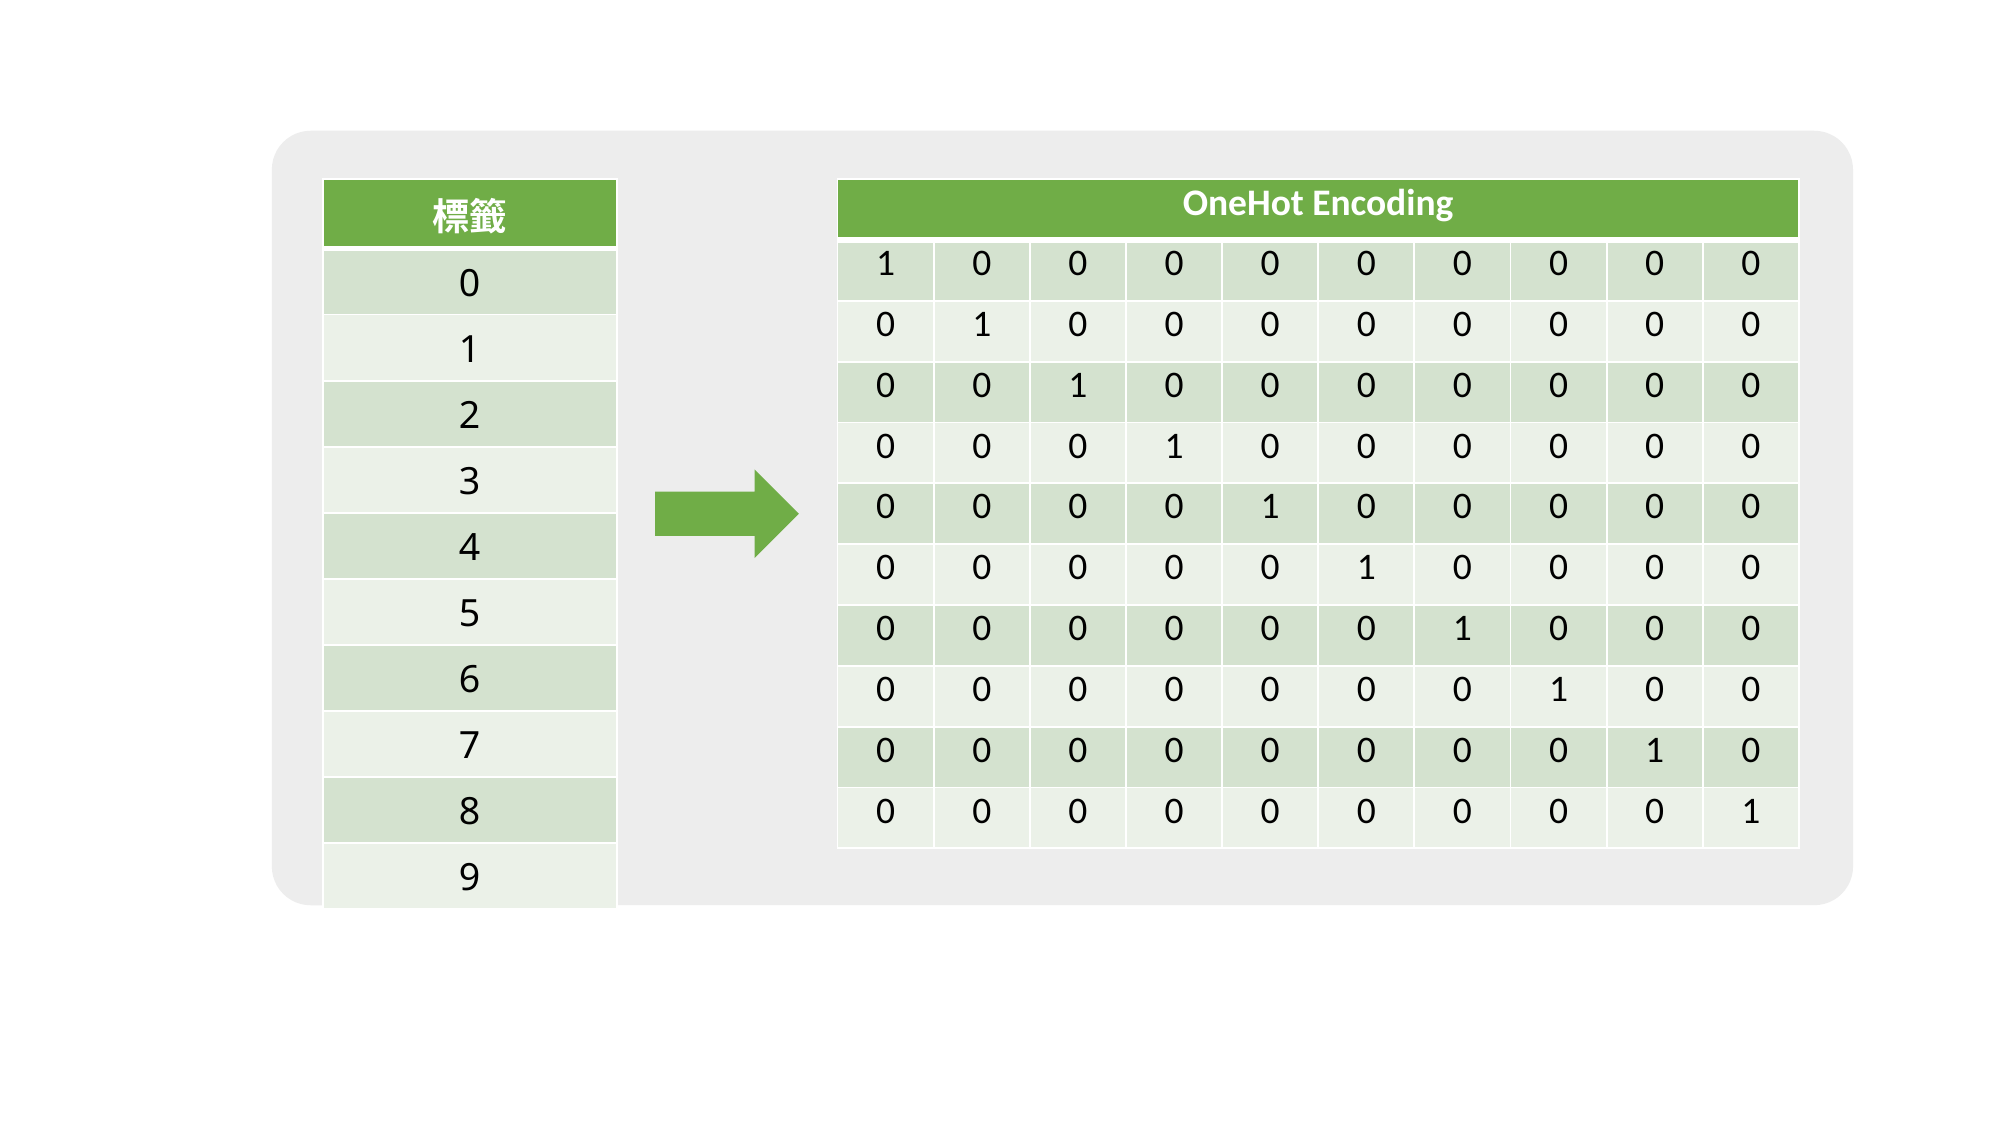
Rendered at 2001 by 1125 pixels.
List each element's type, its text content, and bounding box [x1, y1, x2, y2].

table_cell 0 [1319, 363, 1413, 422]
table_cell 0 [1415, 363, 1510, 422]
table_cell 0 [1511, 484, 1606, 543]
table_cell 0 [1031, 667, 1125, 726]
table_cell 0 [1223, 545, 1317, 604]
table_cell 0 [1415, 545, 1510, 604]
table_cell 0 [838, 545, 933, 604]
table_cell 0 [1127, 728, 1221, 787]
table_cell 0 [838, 728, 933, 787]
table_cell 0 [1319, 728, 1413, 787]
table_cell 0 [1319, 423, 1413, 482]
table_cell 0 [1223, 788, 1317, 847]
table_cell 0 [1127, 788, 1221, 847]
table_cell 1 [1223, 484, 1317, 543]
table_cell 0 [1031, 545, 1125, 604]
table_cell 0 [1511, 423, 1606, 482]
table_cell 9 [324, 844, 616, 908]
table_cell 0 [1127, 302, 1221, 361]
table_cell 0 [1511, 606, 1606, 665]
table_cell 0 [1704, 302, 1798, 361]
table_cell 0 [1319, 484, 1413, 543]
table_cell 0 [838, 484, 933, 543]
table_cell 6 [324, 646, 616, 710]
table_cell 0 [1608, 545, 1702, 604]
table_cell 0 [1223, 423, 1317, 482]
table_cell 7 [324, 712, 616, 776]
table_cell 5 [324, 580, 616, 644]
table_cell 0 [838, 788, 933, 847]
table_cell 3 [324, 448, 616, 512]
table_cell 0 [838, 363, 933, 422]
table_cell 0 [1704, 243, 1798, 300]
text_box [270, 129, 1855, 907]
table_cell 0 [1031, 302, 1125, 361]
table_cell 0 [1415, 423, 1510, 482]
table_cell 0 [935, 363, 1029, 422]
table_cell 1 [1415, 606, 1510, 665]
table_cell 0 [1127, 363, 1221, 422]
table_cell 0 [1608, 363, 1702, 422]
table_cell 0 [1415, 667, 1510, 726]
table_cell 0 [1031, 728, 1125, 787]
table_cell 0 [1319, 606, 1413, 665]
table_cell 0 [1031, 606, 1125, 665]
table_cell 0 [1127, 545, 1221, 604]
table_cell 1 [1704, 788, 1798, 847]
table_cell 0 [1031, 423, 1125, 482]
table_cell 0 [1704, 667, 1798, 726]
table_cell 0 [935, 606, 1029, 665]
table_cell 0 [1127, 243, 1221, 300]
table_cell 0 [1031, 788, 1125, 847]
table_cell 0 [1608, 484, 1702, 543]
table_cell 0 [1608, 423, 1702, 482]
table_cell 0 [1608, 243, 1702, 300]
table_cell 0 [1223, 363, 1317, 422]
table_cell 1 [1608, 728, 1702, 787]
table_cell 0 [935, 423, 1029, 482]
table_cell 0 [1223, 606, 1317, 665]
table_cell 0 [1415, 728, 1510, 787]
table_cell 0 [1704, 484, 1798, 543]
table_cell 1 [1127, 423, 1221, 482]
table_cell 1 [838, 243, 933, 300]
table_cell 0 [1415, 484, 1510, 543]
table_cell 1 [935, 302, 1029, 361]
table_cell 0 [1319, 667, 1413, 726]
table_cell 0 [1031, 243, 1125, 300]
table_cell 0 [1704, 606, 1798, 665]
table_cell 0 [1127, 606, 1221, 665]
table_cell 0 [935, 728, 1029, 787]
table_cell 0 [935, 667, 1029, 726]
table_cell 0 [838, 606, 933, 665]
table_cell 0 [1415, 243, 1510, 300]
table_cell 0 [324, 251, 616, 314]
table_cell 0 [935, 788, 1029, 847]
table_cell 0 [1704, 423, 1798, 482]
table_cell 0 [1031, 484, 1125, 543]
table_cell 0 [1511, 243, 1606, 300]
table_cell 0 [1608, 302, 1702, 361]
table_header 標籤 [324, 180, 616, 246]
table_cell 0 [1127, 484, 1221, 543]
table_cell 1 [324, 315, 616, 380]
text_box [654, 466, 801, 561]
table_cell 0 [1223, 302, 1317, 361]
table_cell 0 [1127, 667, 1221, 726]
table_cell 8 [324, 778, 616, 842]
table_cell 4 [324, 514, 616, 578]
table_cell 0 [935, 484, 1029, 543]
table_cell 0 [935, 243, 1029, 300]
table_cell 0 [1511, 728, 1606, 787]
table_cell 0 [1319, 302, 1413, 361]
table_cell 0 [1415, 788, 1510, 847]
table_cell 0 [1704, 363, 1798, 422]
table_cell 0 [1223, 667, 1317, 726]
table_cell 0 [838, 423, 933, 482]
table_cell 0 [1319, 243, 1413, 300]
table_cell 2 [324, 382, 616, 446]
table_cell 0 [1511, 788, 1606, 847]
table_cell 0 [1608, 606, 1702, 665]
table_cell 0 [935, 545, 1029, 604]
table_cell 0 [1608, 667, 1702, 726]
table_cell 0 [1319, 788, 1413, 847]
table_cell 0 [838, 667, 933, 726]
table_cell 0 [1511, 363, 1606, 422]
table_cell 0 [1608, 788, 1702, 847]
table_cell 0 [838, 302, 933, 361]
table_cell 1 [1511, 667, 1606, 726]
table_cell 0 [1415, 302, 1510, 361]
table_cell 0 [1704, 545, 1798, 604]
table_cell 0 [1704, 728, 1798, 787]
table_cell 0 [1511, 545, 1606, 604]
table_cell 1 [1031, 363, 1125, 422]
table_header OneHot Encoding [838, 180, 1798, 237]
table_cell 1 [1319, 545, 1413, 604]
table_cell 0 [1223, 243, 1317, 300]
table_cell 0 [1511, 302, 1606, 361]
table_cell 0 [1223, 728, 1317, 787]
